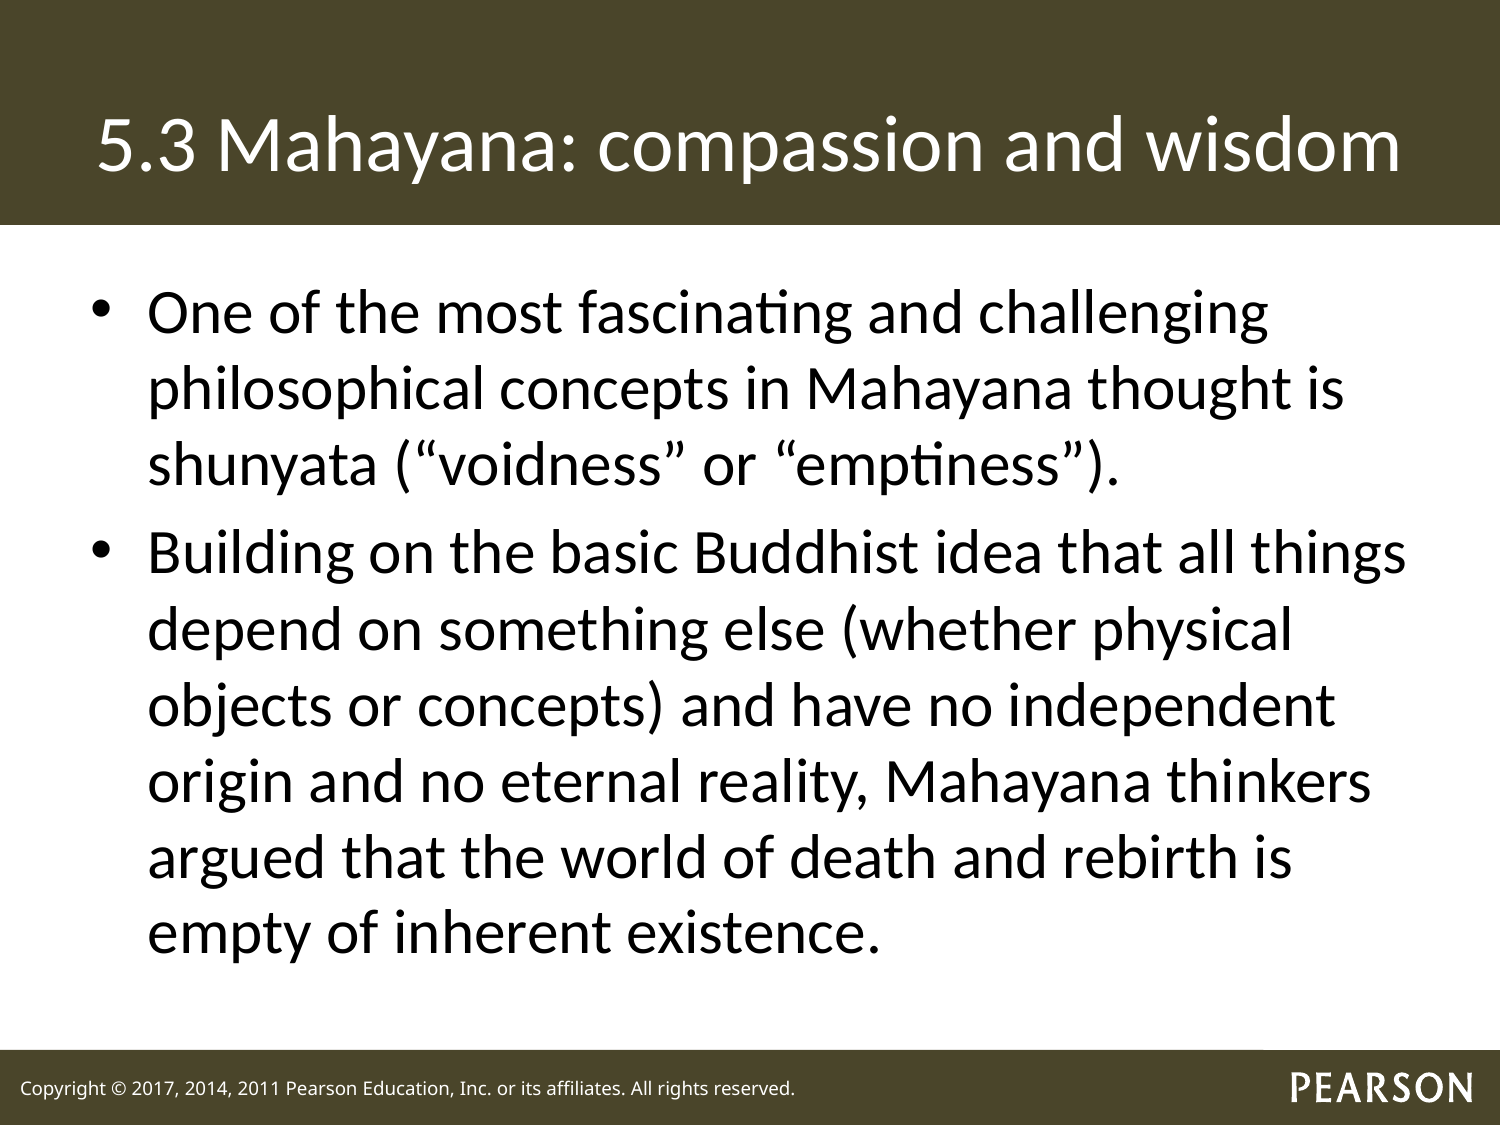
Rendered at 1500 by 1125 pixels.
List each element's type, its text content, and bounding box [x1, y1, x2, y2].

title 5.3 Mahayana: compassion and wisdom [75, 45, 1425, 233]
list One of the most fascinating and challenging philosophical concepts in Mahayana thought is shunyata (“voidness” or “emptiness”). Building on the basic Buddhist idea that all things depend on something else (whether physical objects or concepts) and have no independent origin and no eternal reality, Mahayana thinkers argued that the world of death and rebirth is empty of inherent existence. [75, 262, 1425, 1005]
